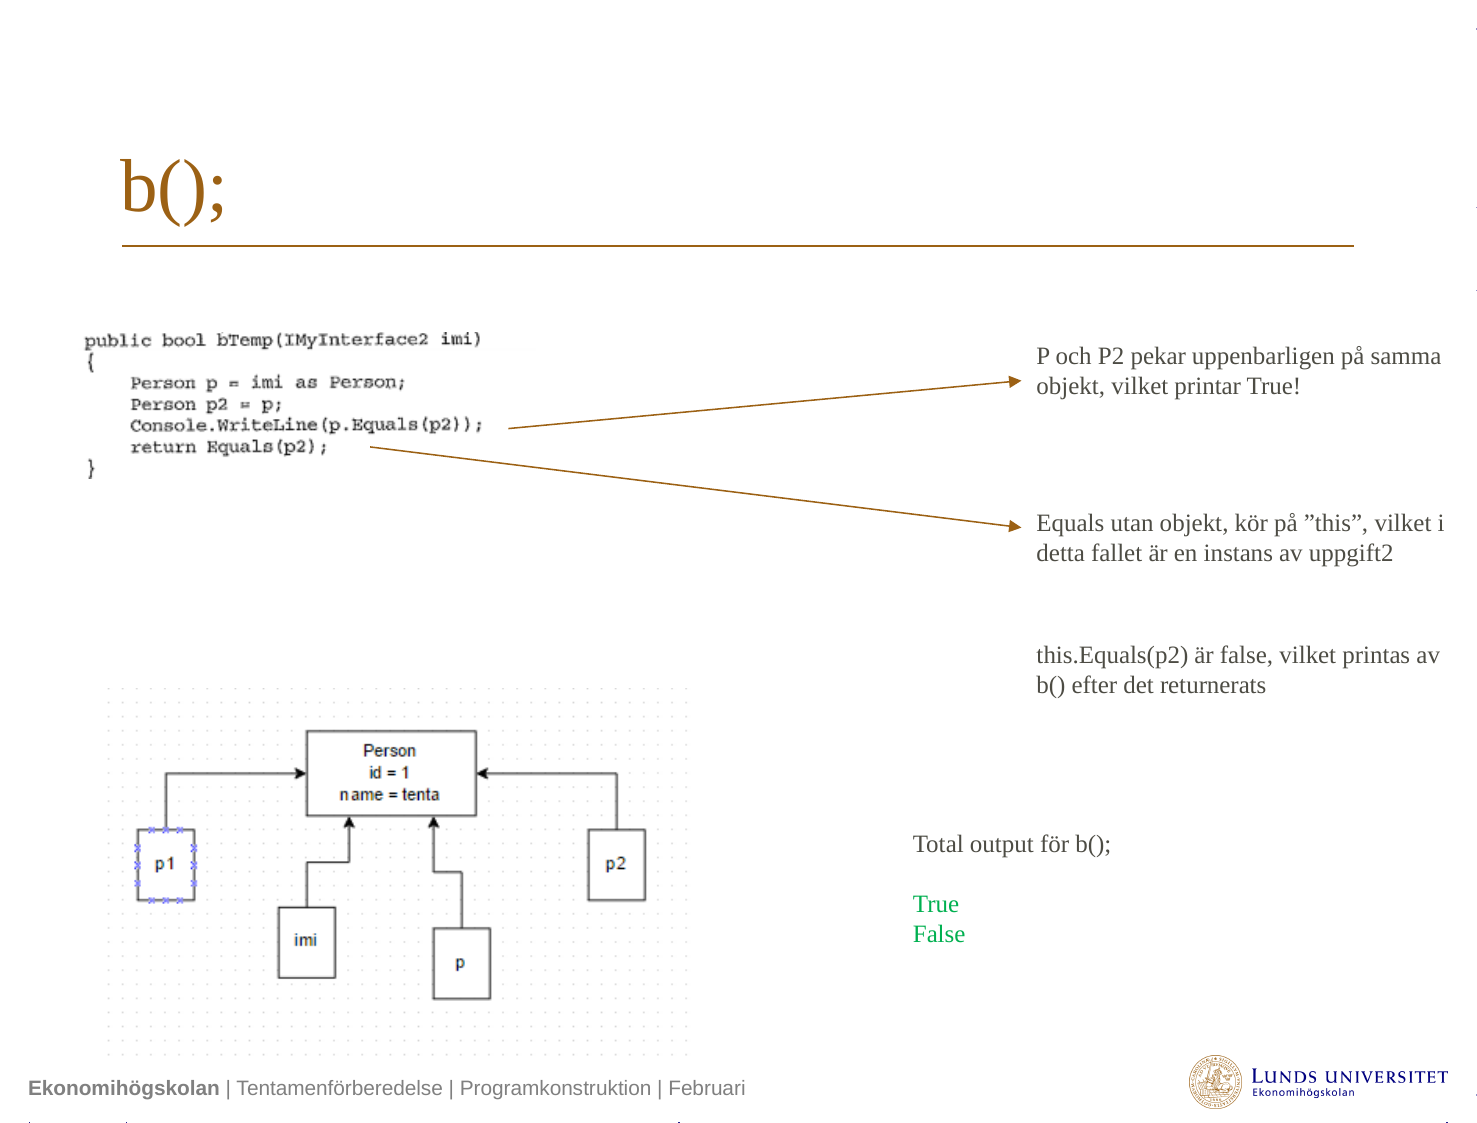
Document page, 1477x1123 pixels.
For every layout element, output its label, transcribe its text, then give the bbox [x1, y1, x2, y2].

title b(); [105, 46, 1354, 234]
list P och P2 pekar uppenbarligen på samma objekt, vilket printar True! [1021, 331, 1477, 429]
picture [1189, 1055, 1448, 1109]
text_box Equals utan objekt, kör på ”this”, vilket i detta fallet är en instans av uppgift2 this.Equals(p2) är false, vilket printas av b() efter det returnerats [1021, 499, 1477, 722]
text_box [508, 380, 1022, 429]
picture [105, 688, 695, 1062]
picture [77, 331, 537, 480]
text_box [369, 446, 1022, 528]
text_box Total output för b(); True False [898, 820, 1354, 982]
